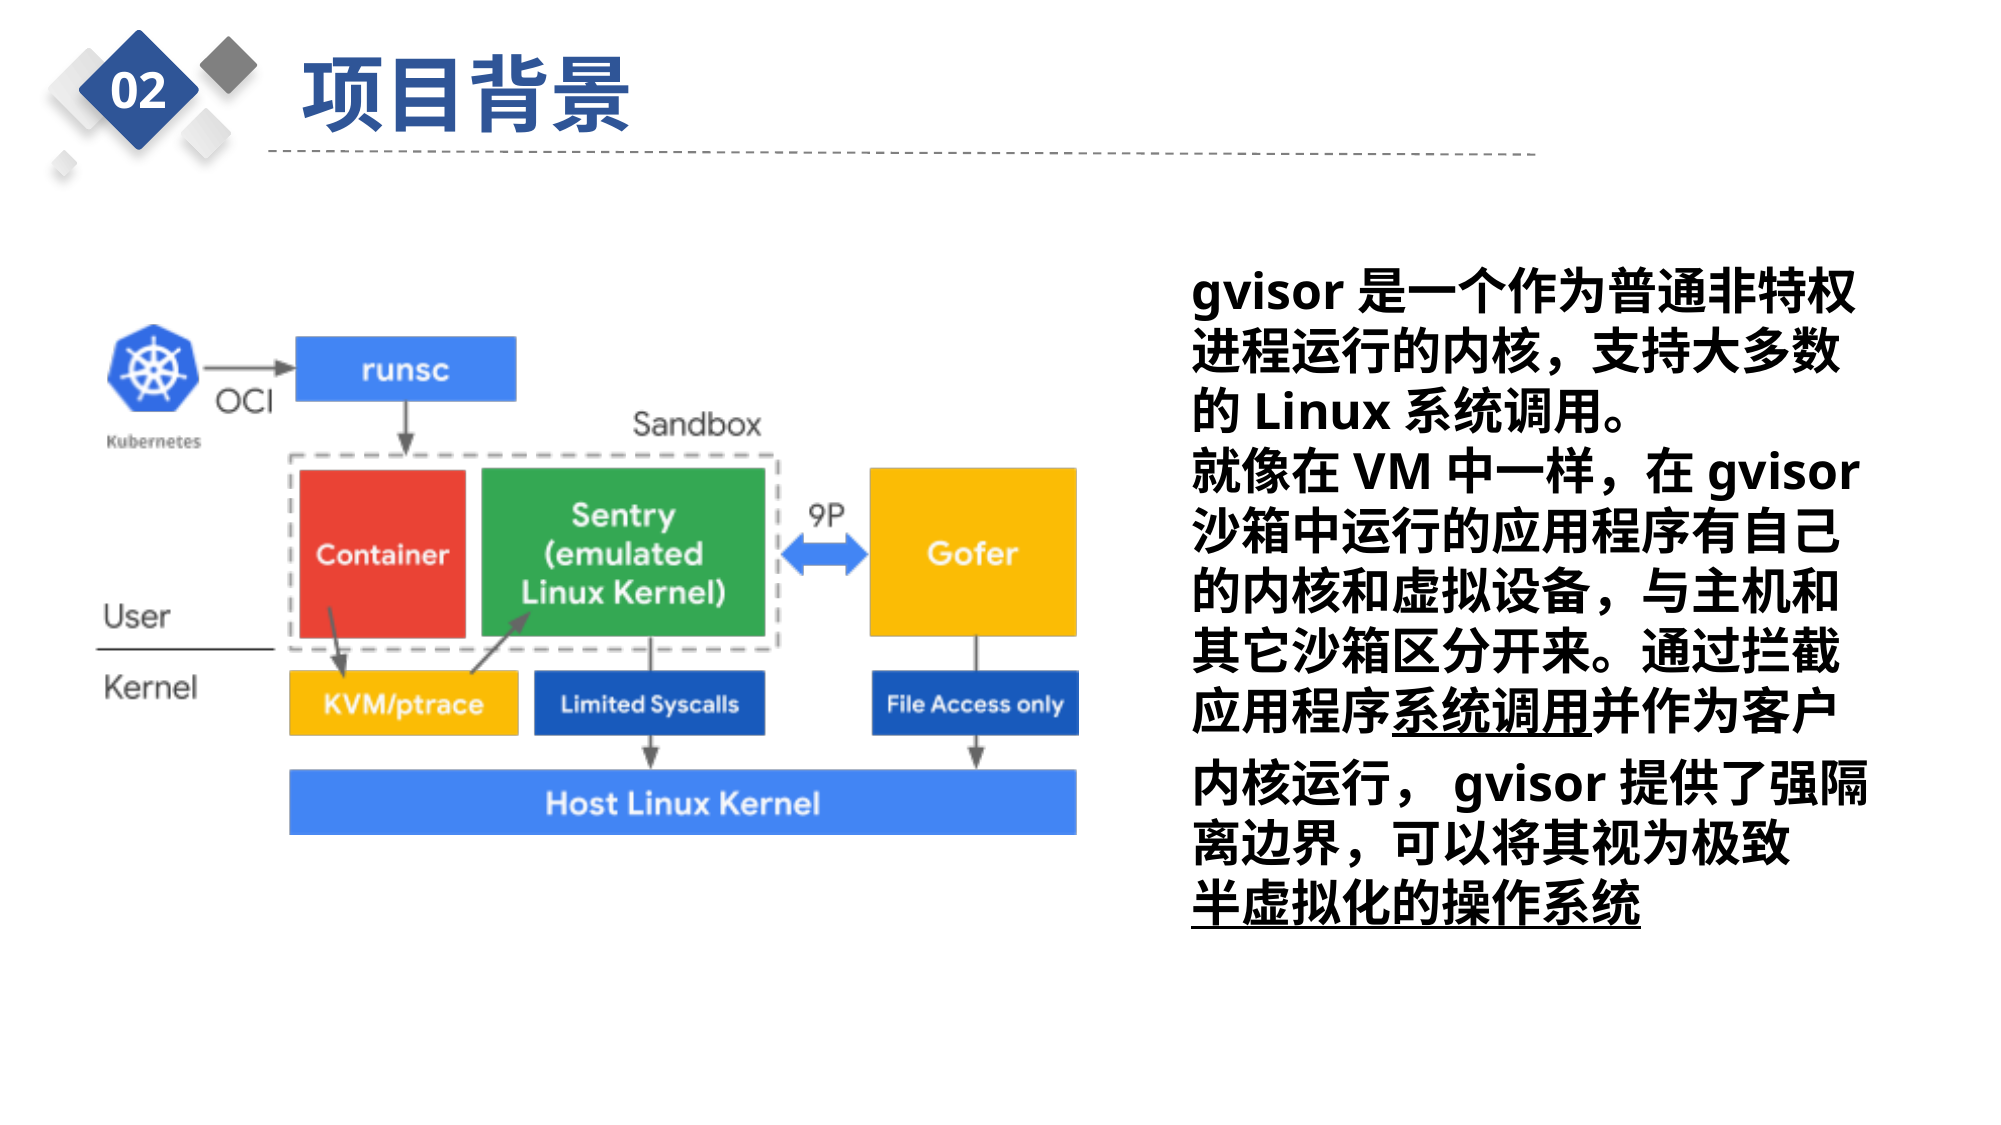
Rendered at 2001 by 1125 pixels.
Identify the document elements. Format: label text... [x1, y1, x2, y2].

text_box gvisor是一个作为普通非特权进程运行的内核，支持大多数的Linux系统调用。 就像在VM中一样，在gvisor沙箱中运行的应用程序有自己的内核和虚拟设备，与主机和其它沙箱区分开来。通过拦截应用程序系统调用并作为客户内核运行，gvisor提供了强隔离边界，可以将其视为极致半虚拟化的操作系统 [1176, 251, 1894, 952]
picture [88, 323, 1079, 835]
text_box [55, 34, 1536, 173]
